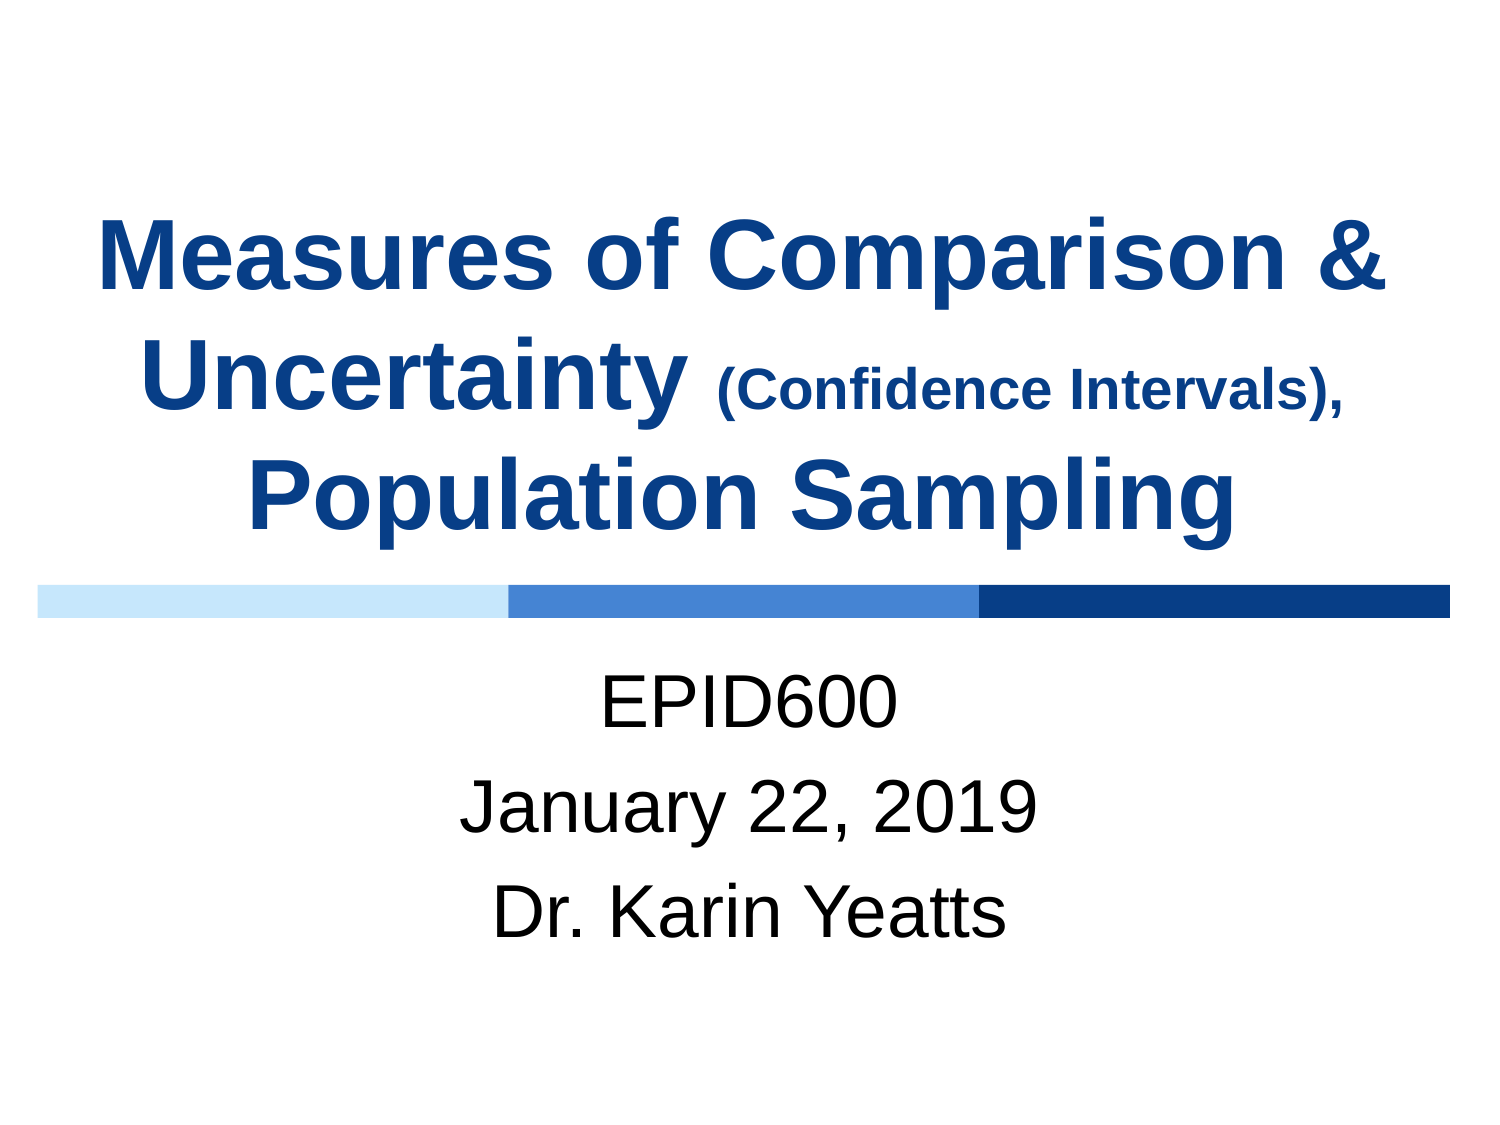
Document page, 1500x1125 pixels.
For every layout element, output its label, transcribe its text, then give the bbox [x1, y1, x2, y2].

subtitle EPID600 January 22, 2019 Dr. Karin Yeatts [224, 645, 1276, 1009]
title Measures of Comparison & Uncertainty (Confidence Intervals), Population Sampling [62, 112, 1424, 558]
